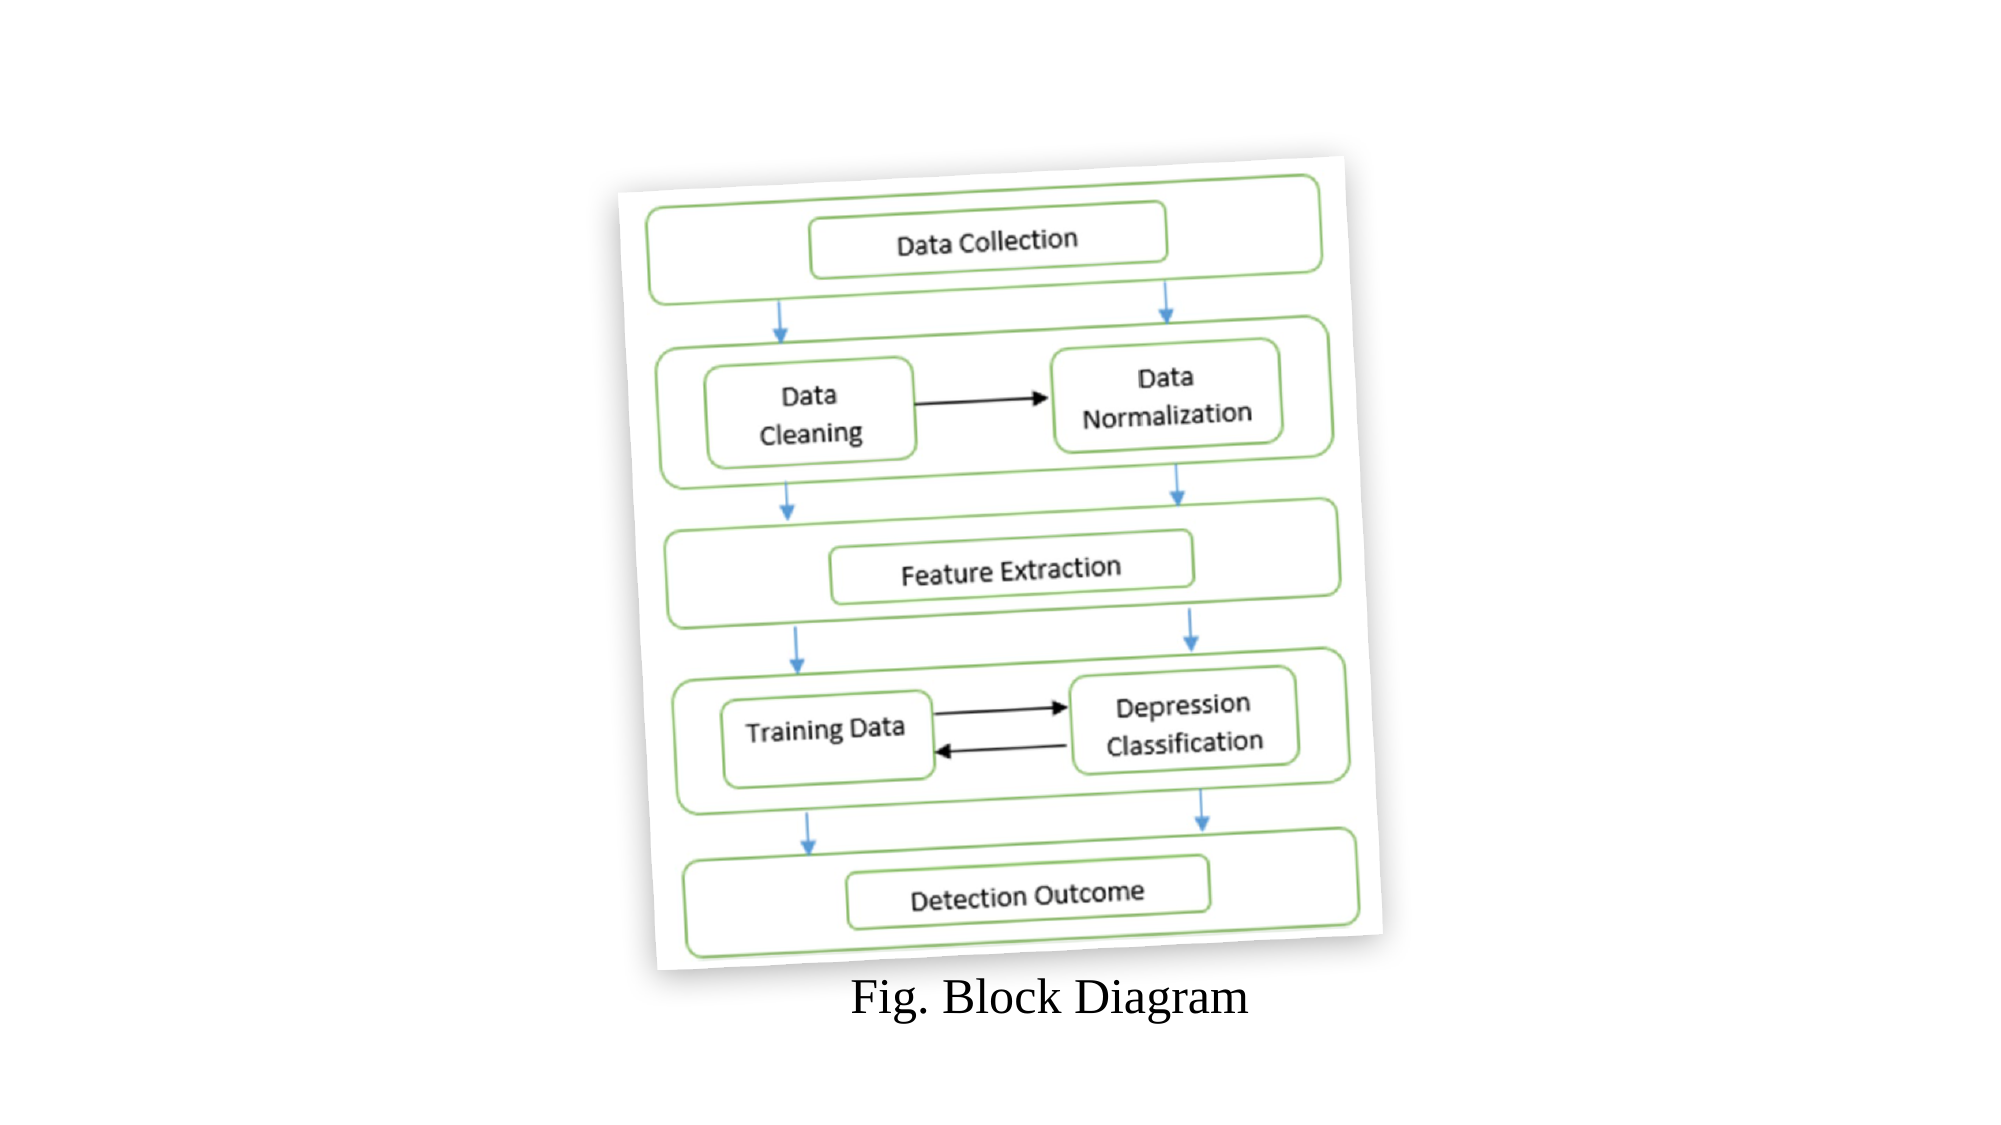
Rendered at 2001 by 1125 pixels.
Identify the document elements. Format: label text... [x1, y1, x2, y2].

picture [618, 156, 1382, 970]
text_box Fig. Block Diagram Proposed methodology :explain flow of project with block diagram or flow chart . Technology used : sw and hw been used in project Innovation : Describe about new innovation in your project which could help india to become aatam-nirbhar. Cost effective – explain in what way project is cost effective [147, 11, 1953, 931]
